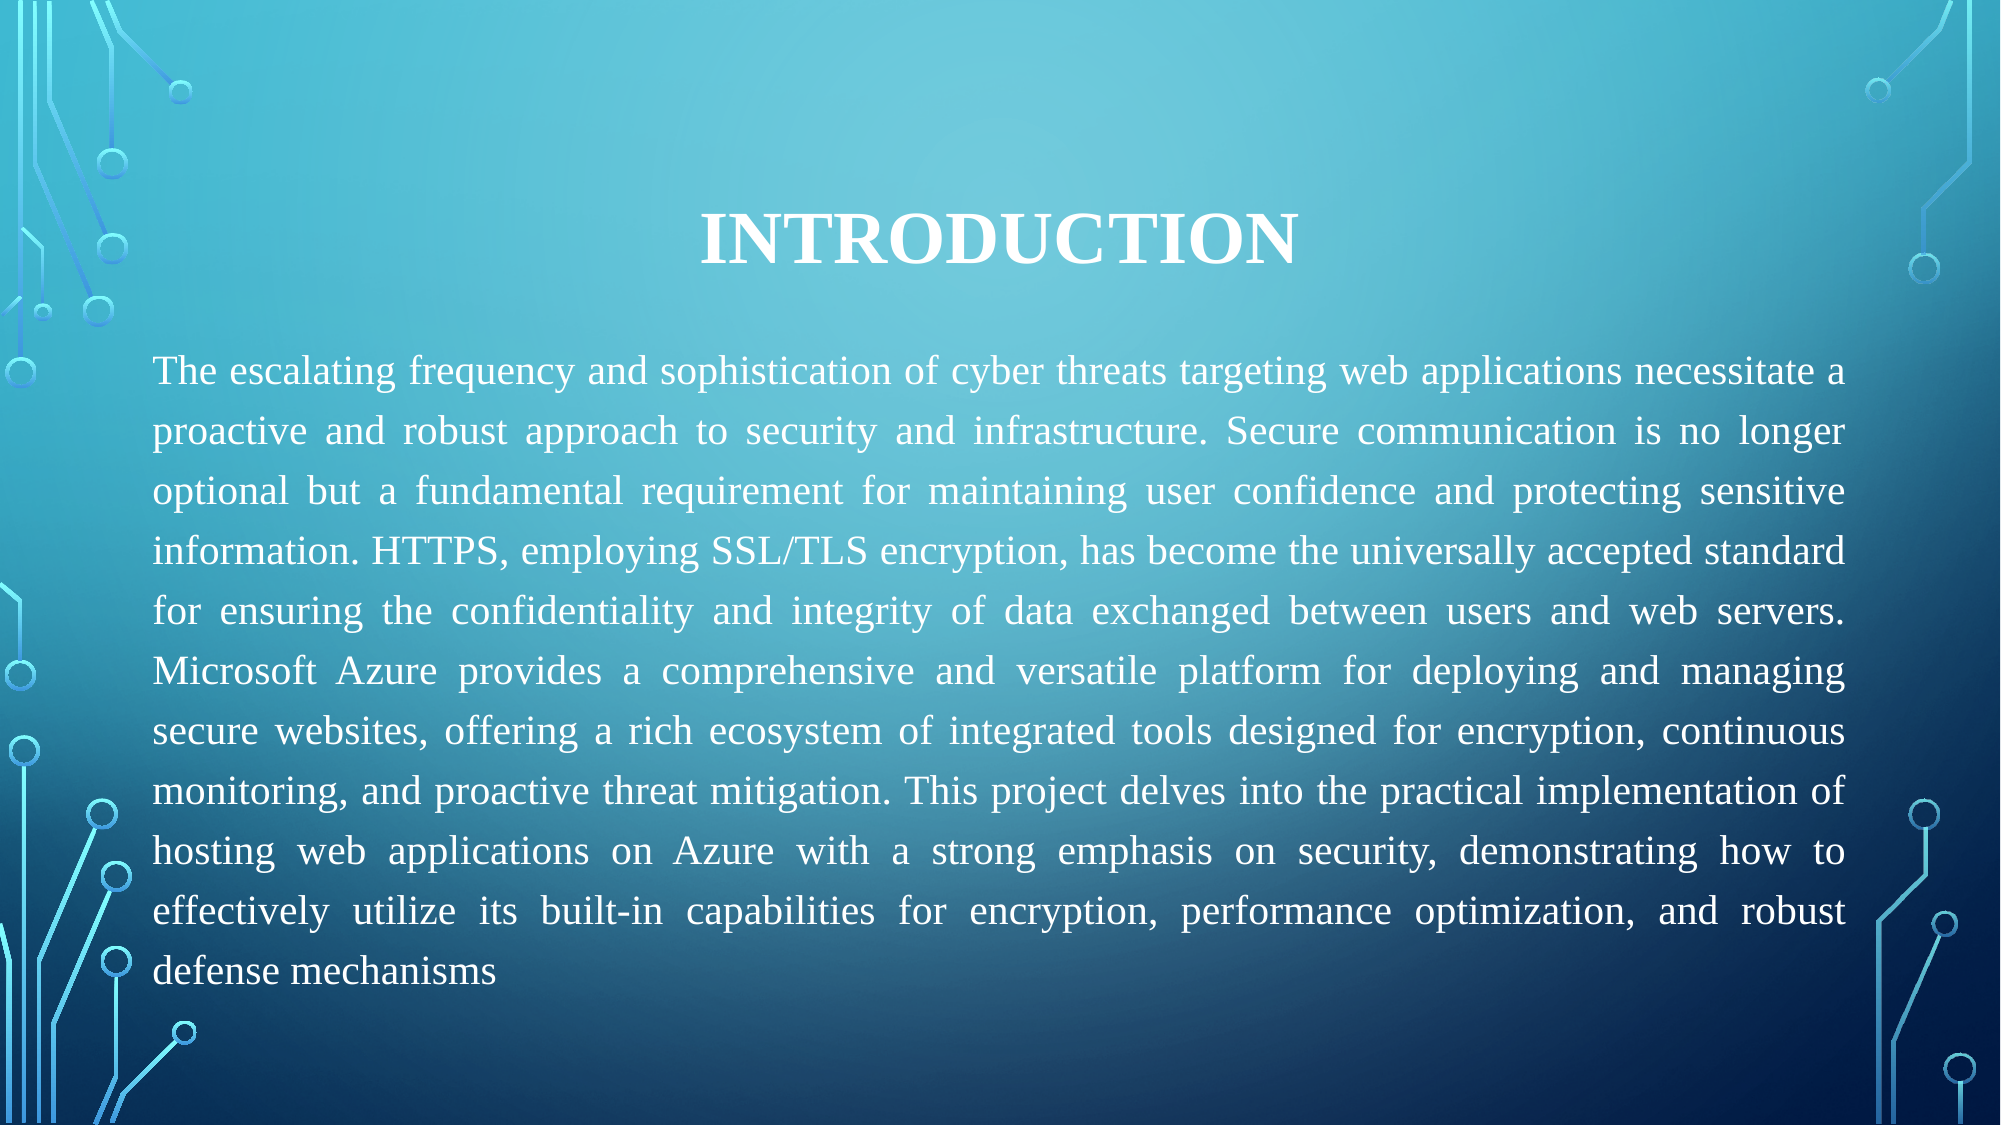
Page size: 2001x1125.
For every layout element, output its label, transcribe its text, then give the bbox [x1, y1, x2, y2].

title Introduction [137, 174, 1863, 304]
list The escalating frequency and sophistication of cyber threats targeting web applications necessitate a proactive and robust approach to security and infrastructure. Secure communication is no longer optional but a fundamental requirement for maintaining user confidence and protecting sensitive information. HTTPS, employing SSL/TLS encryption, has become the universally accepted standard for ensuring the confidentiality and integrity of data exchanged between users and web servers. Microsoft Azure provides a comprehensive and versatile platform for deploying and managing secure websites, offering a rich ecosystem of integrated tools designed for encryption, continuous monitoring, and proactive threat mitigation. This project delves into the practical implementation of hosting web applications on Azure with a strong emphasis on security, demonstrating how to effectively utilize its built-in capabilities for encryption, performance optimization, and robust defense mechanisms [137, 324, 1863, 1014]
